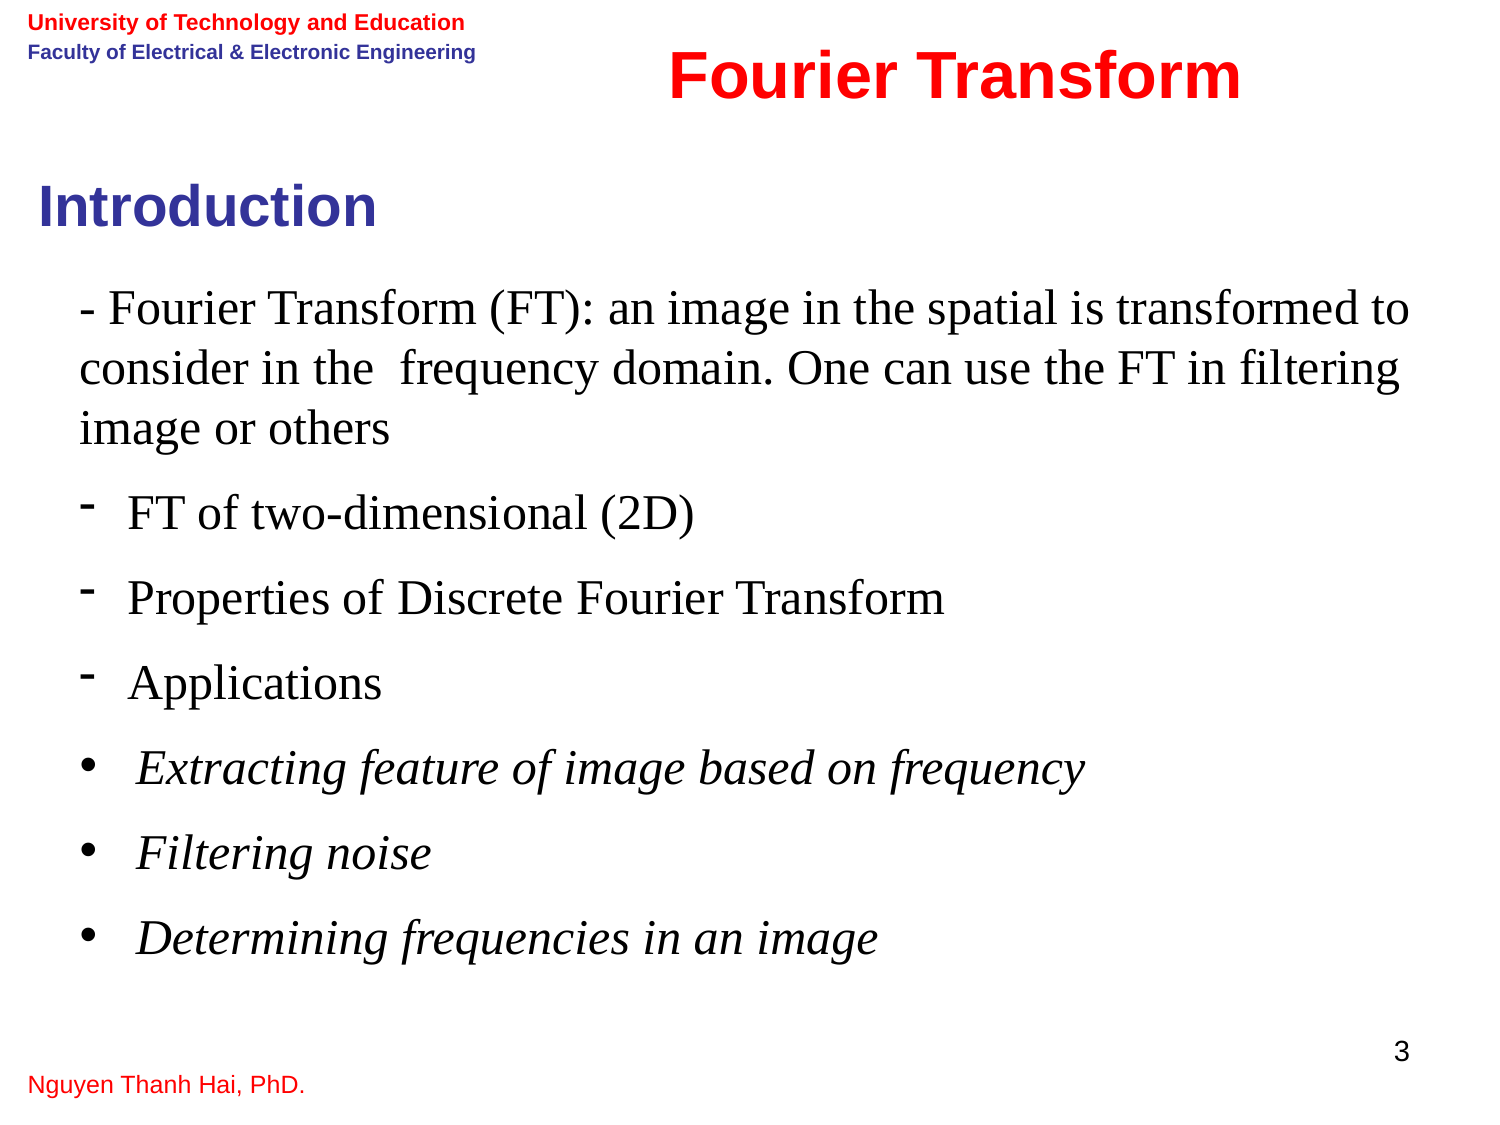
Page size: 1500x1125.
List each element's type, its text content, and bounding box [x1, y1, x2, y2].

text_box 3 [1074, 1024, 1425, 1103]
text_box - Fourier Transform (FT): an image in the spatial is transformed to consider in the frequency domain. One can use the FT in filtering image or others FT of two-dimensional (2D) Properties of Discrete Fourier Transform Applications Extracting feature of image based on frequency Filtering noise Determining frequencies in an image [64, 267, 1471, 972]
text_box Nguyen Thanh Hai, PhD. [12, 1060, 363, 1106]
text_box Fourier Transform [543, 24, 1369, 120]
text_box Introduction [23, 160, 768, 246]
text_box University of Technology and Education Faculty of Electrical & Electronic Engineering [12, 0, 538, 71]
